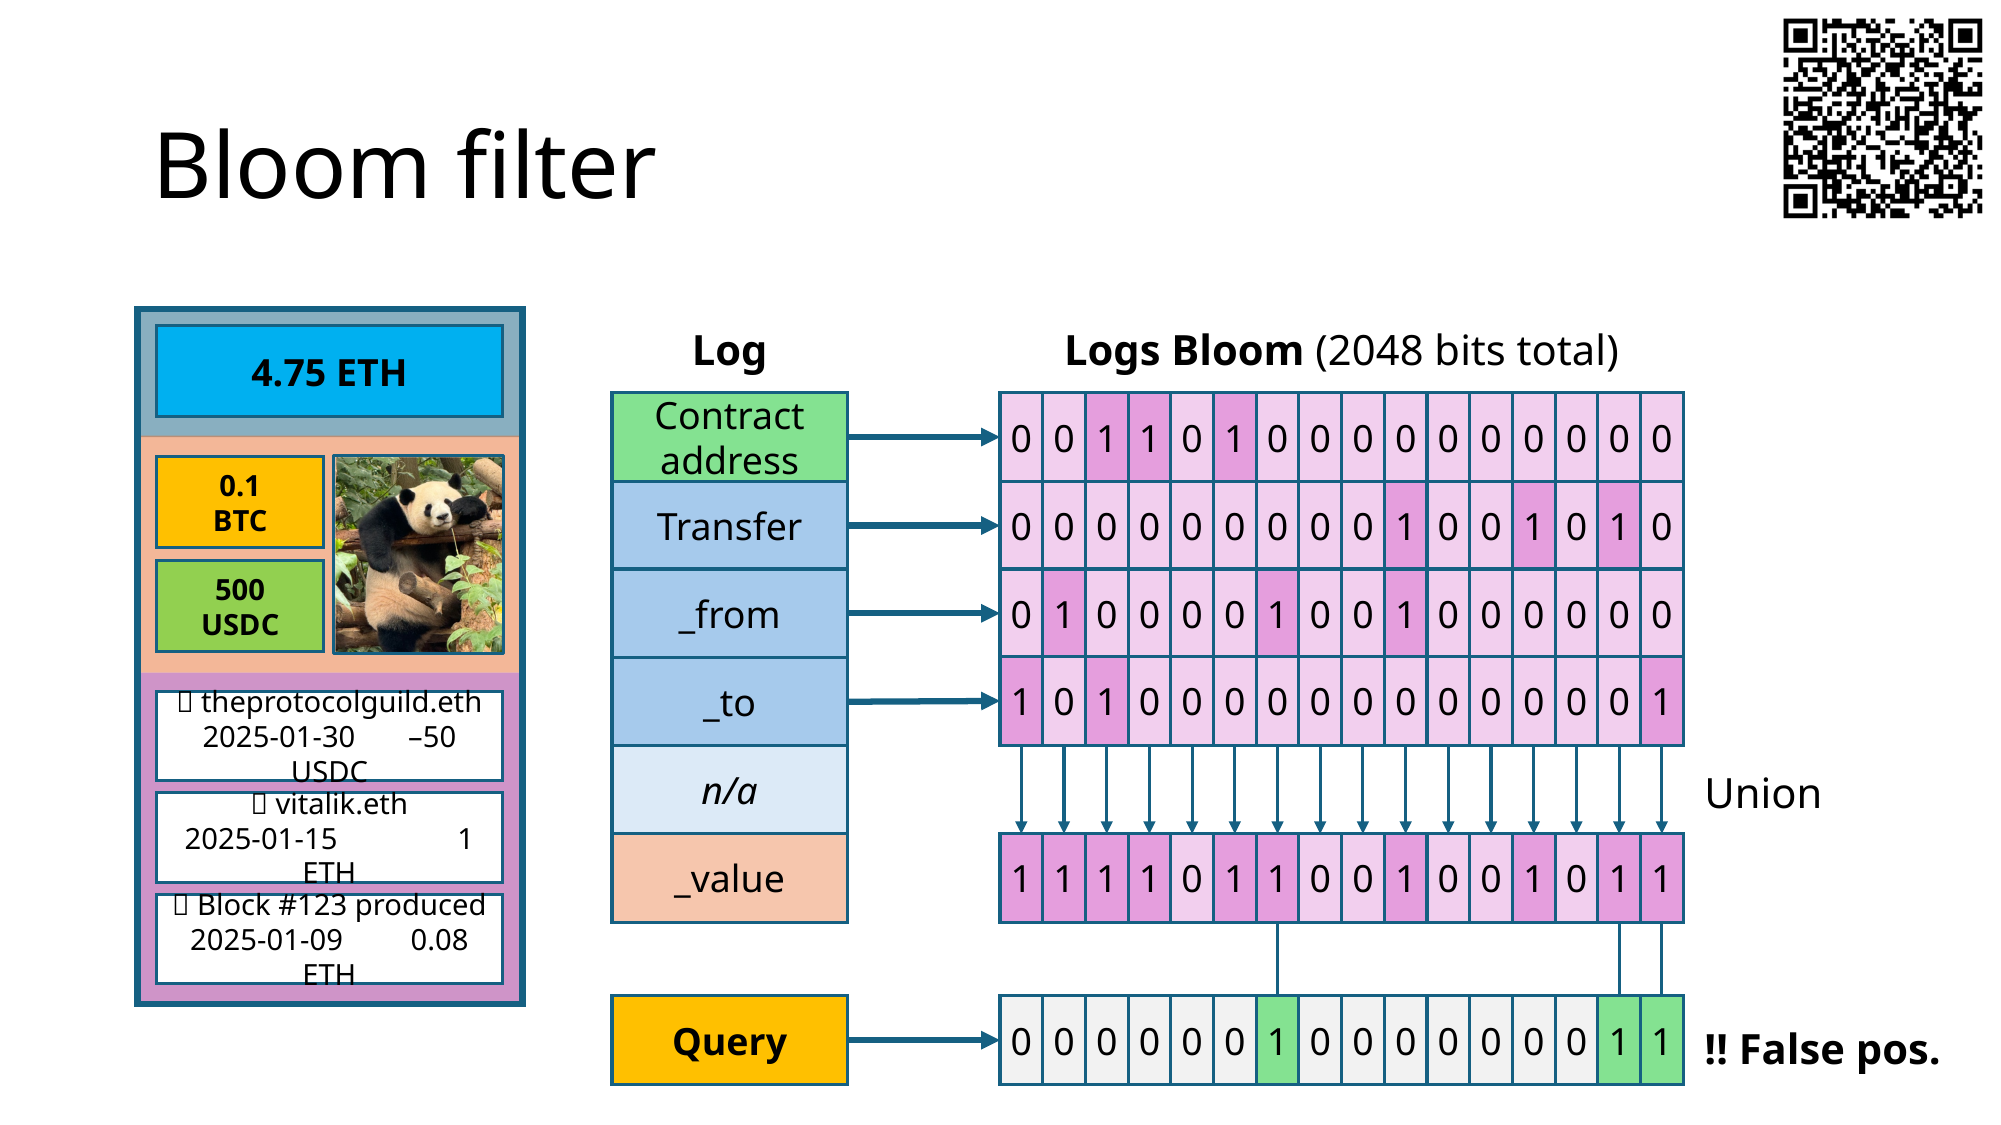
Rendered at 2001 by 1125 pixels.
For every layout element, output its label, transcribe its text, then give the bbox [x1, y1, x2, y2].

text_box 1 [1639, 655, 1685, 747]
text_box 1 [1084, 832, 1127, 924]
text_box 1 [1212, 391, 1255, 480]
text_box 1 [1041, 567, 1084, 655]
text_box 0 [1425, 567, 1468, 655]
text_box 0 [1639, 567, 1685, 655]
text_box [136, 307, 524, 1006]
text_box 0 [1468, 391, 1511, 480]
text_box 0 [1340, 391, 1383, 480]
text_box 0 [1425, 832, 1468, 924]
text_box 1 [1127, 832, 1169, 924]
text_box 0 [1127, 994, 1169, 1086]
text_box 0 [1297, 832, 1340, 924]
text_box 0 [1425, 655, 1468, 747]
text_box 1 [1084, 391, 1127, 480]
text_box 0 [1340, 994, 1383, 1086]
text_box 0 [1511, 391, 1554, 480]
text_box Union [1689, 759, 1958, 825]
text_box 0 [1554, 567, 1596, 655]
text_box Logs Bloom (2048 bits total) [999, 316, 1684, 381]
text_box 0 [1169, 480, 1212, 567]
text_box 0 [1297, 567, 1340, 655]
text_box 0 [1425, 391, 1468, 480]
text_box 0 [1297, 480, 1340, 567]
text_box 0 [1639, 480, 1685, 567]
text_box 0 [1511, 994, 1554, 1086]
text_box 0 [1554, 391, 1596, 480]
text_box 0 [1255, 655, 1297, 747]
text_box 0 [1212, 655, 1255, 747]
text_box 0 [1127, 567, 1169, 655]
text_box 1 [1596, 480, 1639, 567]
text_box 0 [998, 480, 1041, 567]
text_box 0 [1468, 994, 1511, 1086]
text_box 0 [1468, 832, 1511, 924]
text_box Transfer [610, 480, 849, 567]
text_box 0 [1297, 655, 1340, 747]
text_box 1 [1084, 655, 1127, 747]
text_box 1 [1596, 832, 1639, 924]
text_box 0 [1596, 391, 1639, 480]
text_box _to [610, 656, 849, 744]
title Bloom filter [137, 59, 1863, 278]
text_box 0 [1084, 480, 1127, 567]
text_box 0 [1383, 994, 1425, 1086]
text_box _value [610, 832, 849, 924]
text_box 0 [998, 391, 1041, 480]
text_box 1 [998, 832, 1041, 924]
text_box 0 [1084, 567, 1127, 655]
text_box 0 [1212, 480, 1255, 567]
text_box 1 [1383, 832, 1425, 924]
text_box 1 [1212, 832, 1255, 924]
text_box 0 [1255, 391, 1297, 480]
picture [1773, 9, 1993, 228]
text_box 1 [1511, 480, 1554, 567]
text_box 0 [1212, 994, 1255, 1086]
text_box 1 [1127, 391, 1169, 480]
text_box 0 [998, 567, 1041, 655]
text_box 0 [1041, 391, 1084, 480]
text_box 1 [1383, 480, 1425, 567]
text_box 0 [1340, 832, 1383, 924]
text_box 0 [1041, 994, 1084, 1086]
text_box 0 [1554, 480, 1596, 567]
text_box 0 [1554, 655, 1596, 747]
text_box 0 [1425, 994, 1468, 1086]
text_box 0 [1554, 832, 1596, 924]
text_box 0 [1041, 655, 1084, 747]
text_box 0 [1127, 480, 1169, 567]
text_box 0 [1297, 994, 1340, 1086]
text_box 1 [1639, 994, 1685, 1086]
text_box 0 [1169, 655, 1212, 747]
text_box 0 [1596, 655, 1639, 747]
text_box Log [611, 316, 848, 381]
text_box 0 [1127, 655, 1169, 747]
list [320, 470, 517, 639]
text_box 0 [1340, 567, 1383, 655]
text_box 0 [1383, 655, 1425, 747]
text_box 0 [1255, 480, 1297, 567]
text_box 0 [1596, 567, 1639, 655]
text_box 1 [998, 655, 1041, 747]
text_box 1 [1383, 567, 1425, 655]
text_box 0 [1297, 391, 1340, 480]
text_box 0 [1425, 480, 1468, 567]
text_box 1 [1511, 832, 1554, 924]
text_box 0 [1554, 994, 1596, 1086]
text_box 0 [1511, 655, 1554, 747]
text_box 0 [1340, 480, 1383, 567]
text_box 0 [1639, 391, 1685, 480]
text_box 0 [1169, 391, 1212, 480]
text_box 0 [1169, 832, 1212, 924]
text_box 0 [1511, 567, 1554, 655]
text_box 0 [1468, 480, 1511, 567]
text_box 0 [1468, 567, 1511, 655]
text_box 0 [1340, 655, 1383, 747]
text_box ‼️ False pos. [1689, 1015, 2000, 1081]
text_box 1 [1639, 832, 1685, 924]
text_box 0 [1169, 567, 1212, 655]
text_box 1 [1596, 994, 1639, 1086]
text_box 1 [1255, 994, 1297, 1086]
text_box Query [610, 994, 849, 1086]
text_box _from [610, 567, 849, 656]
text_box 0 [1084, 994, 1127, 1086]
text_box 0 [1383, 391, 1425, 480]
text_box Contract address [610, 391, 849, 480]
text_box 0 [1468, 655, 1511, 747]
text_box 1 [1255, 567, 1297, 655]
text_box 0 [998, 994, 1041, 1086]
text_box 1 [1041, 832, 1084, 924]
text_box 0 [1041, 480, 1084, 567]
text_box 1 [1255, 832, 1297, 924]
text_box n/a [610, 744, 849, 832]
text_box 0 [1212, 567, 1255, 655]
text_box 0 [1169, 994, 1212, 1086]
